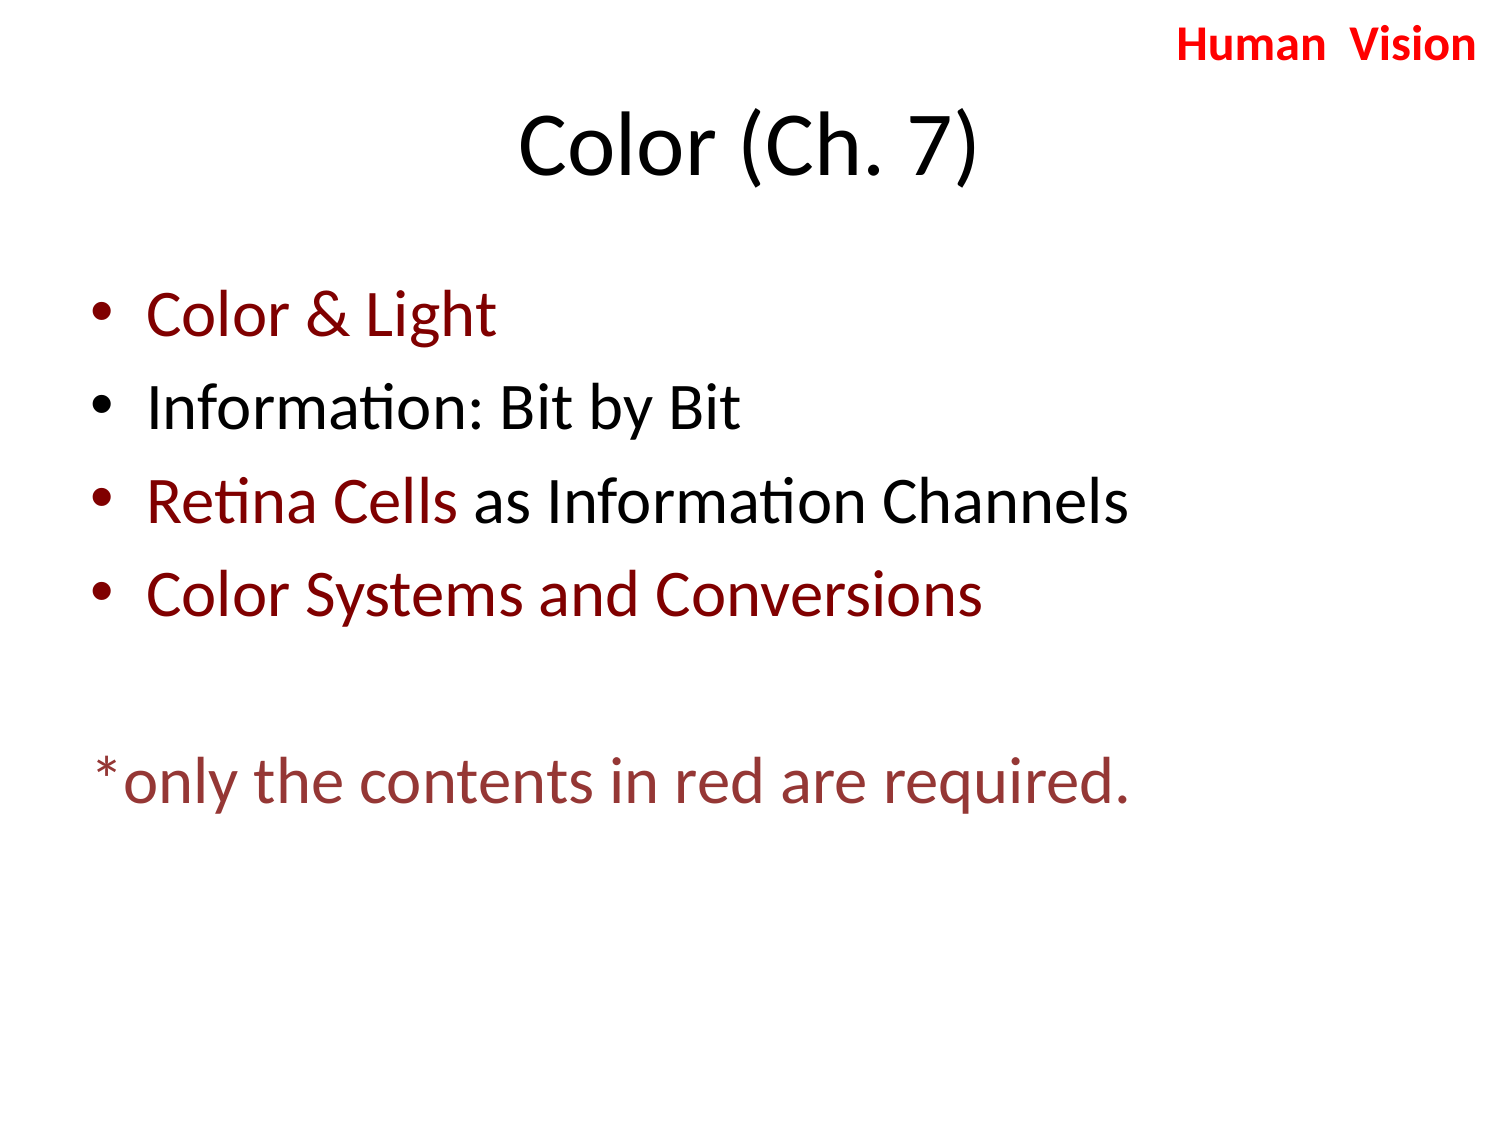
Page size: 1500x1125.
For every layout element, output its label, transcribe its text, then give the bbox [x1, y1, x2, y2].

text_box Human Vision [1161, 2, 1493, 78]
title Color (Ch. 7) [75, 45, 1425, 233]
list Color & Light Information: Bit by Bit Retina Cells as Information Channels Color Systems and Conversions *only the contents in red are required. [75, 262, 1425, 1005]
